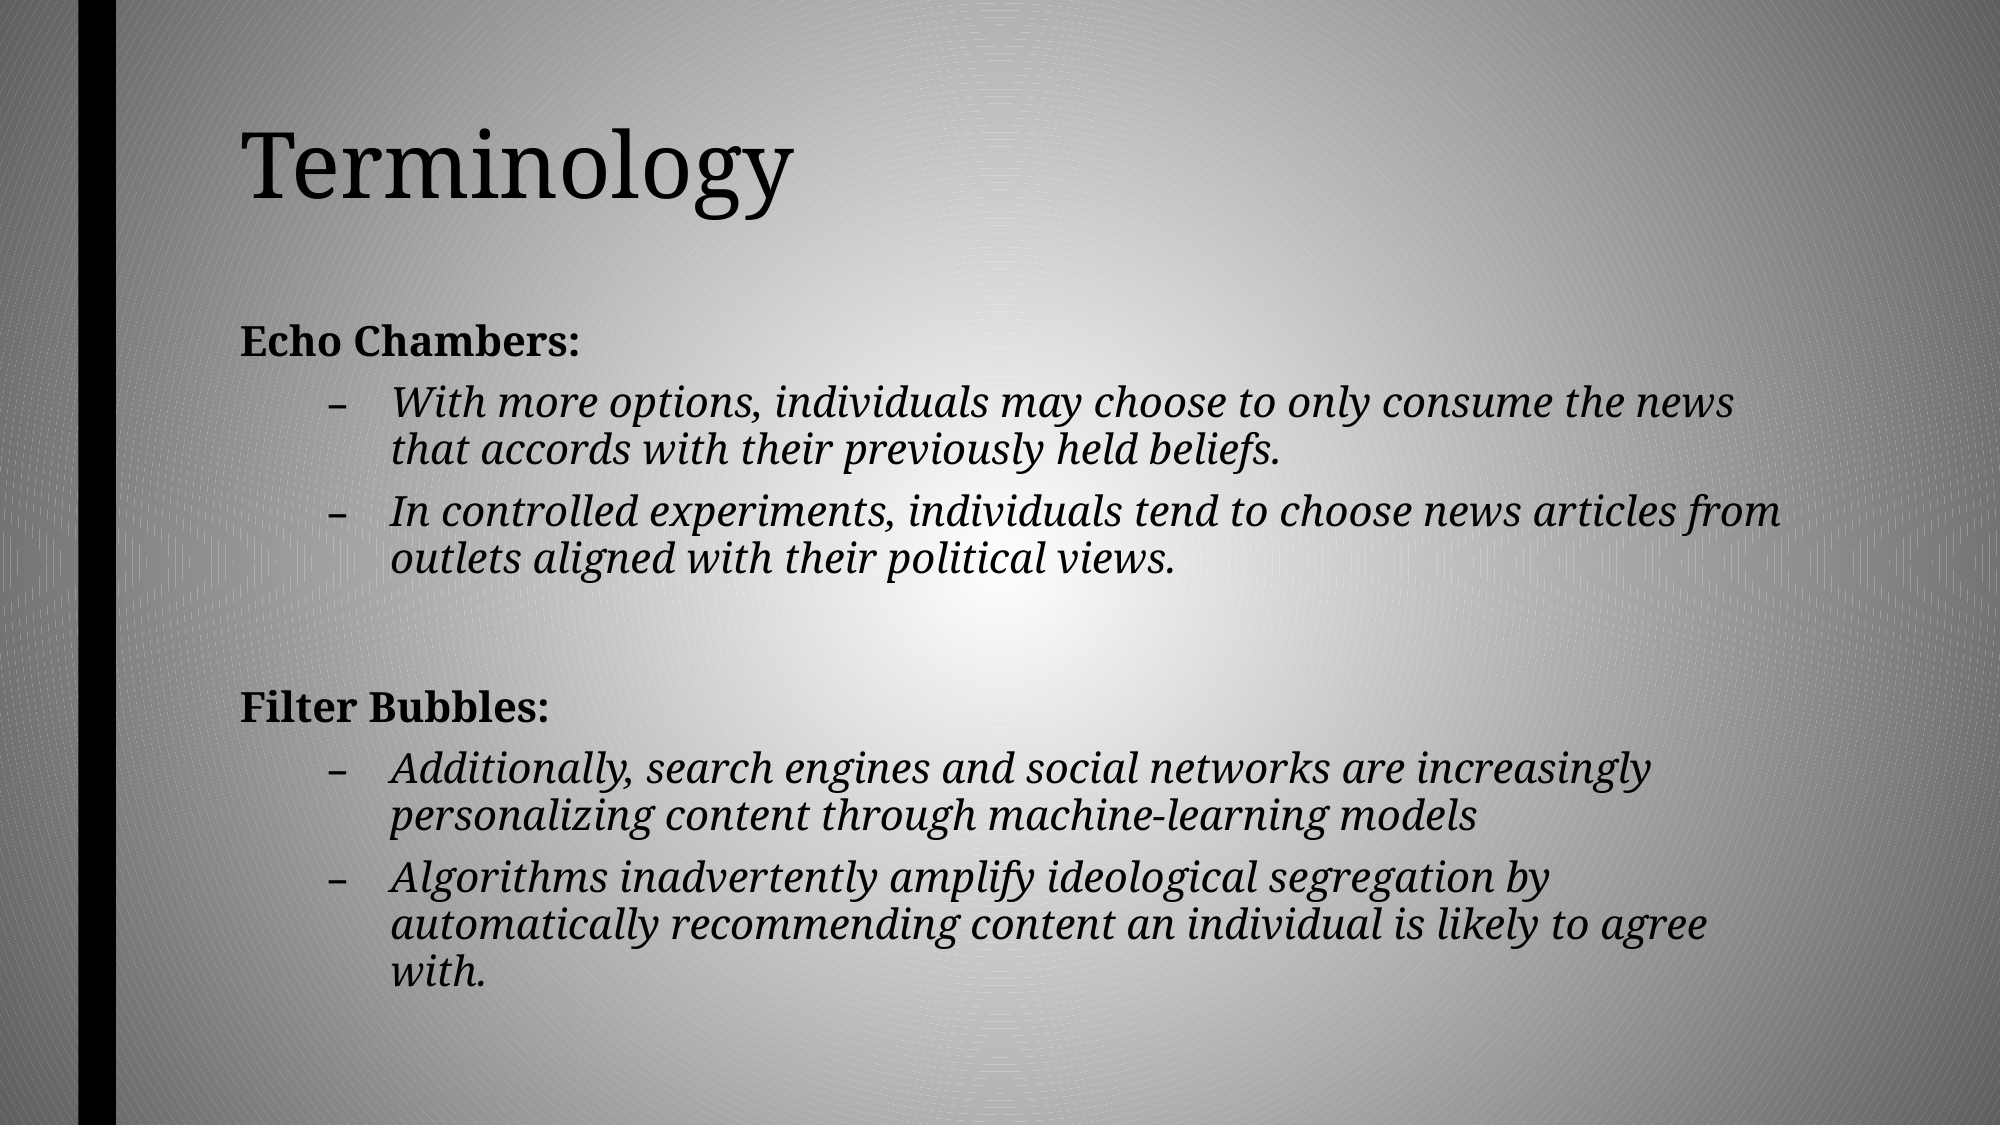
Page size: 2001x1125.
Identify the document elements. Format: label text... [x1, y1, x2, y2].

list Echo Chambers: With more options, individuals may choose to only consume the news that accords with their previously held beliefs. In controlled experiments, individuals tend to choose news articles from outlets aligned with their political views. Filter Bubbles: Additionally, search engines and social networks are increasingly personalizing content through machine-learning models Algorithms inadvertently amplify ideological segregation by automatically recommending content an individual is likely to agree with. [225, 310, 1800, 1125]
title Terminology [225, 112, 1800, 310]
